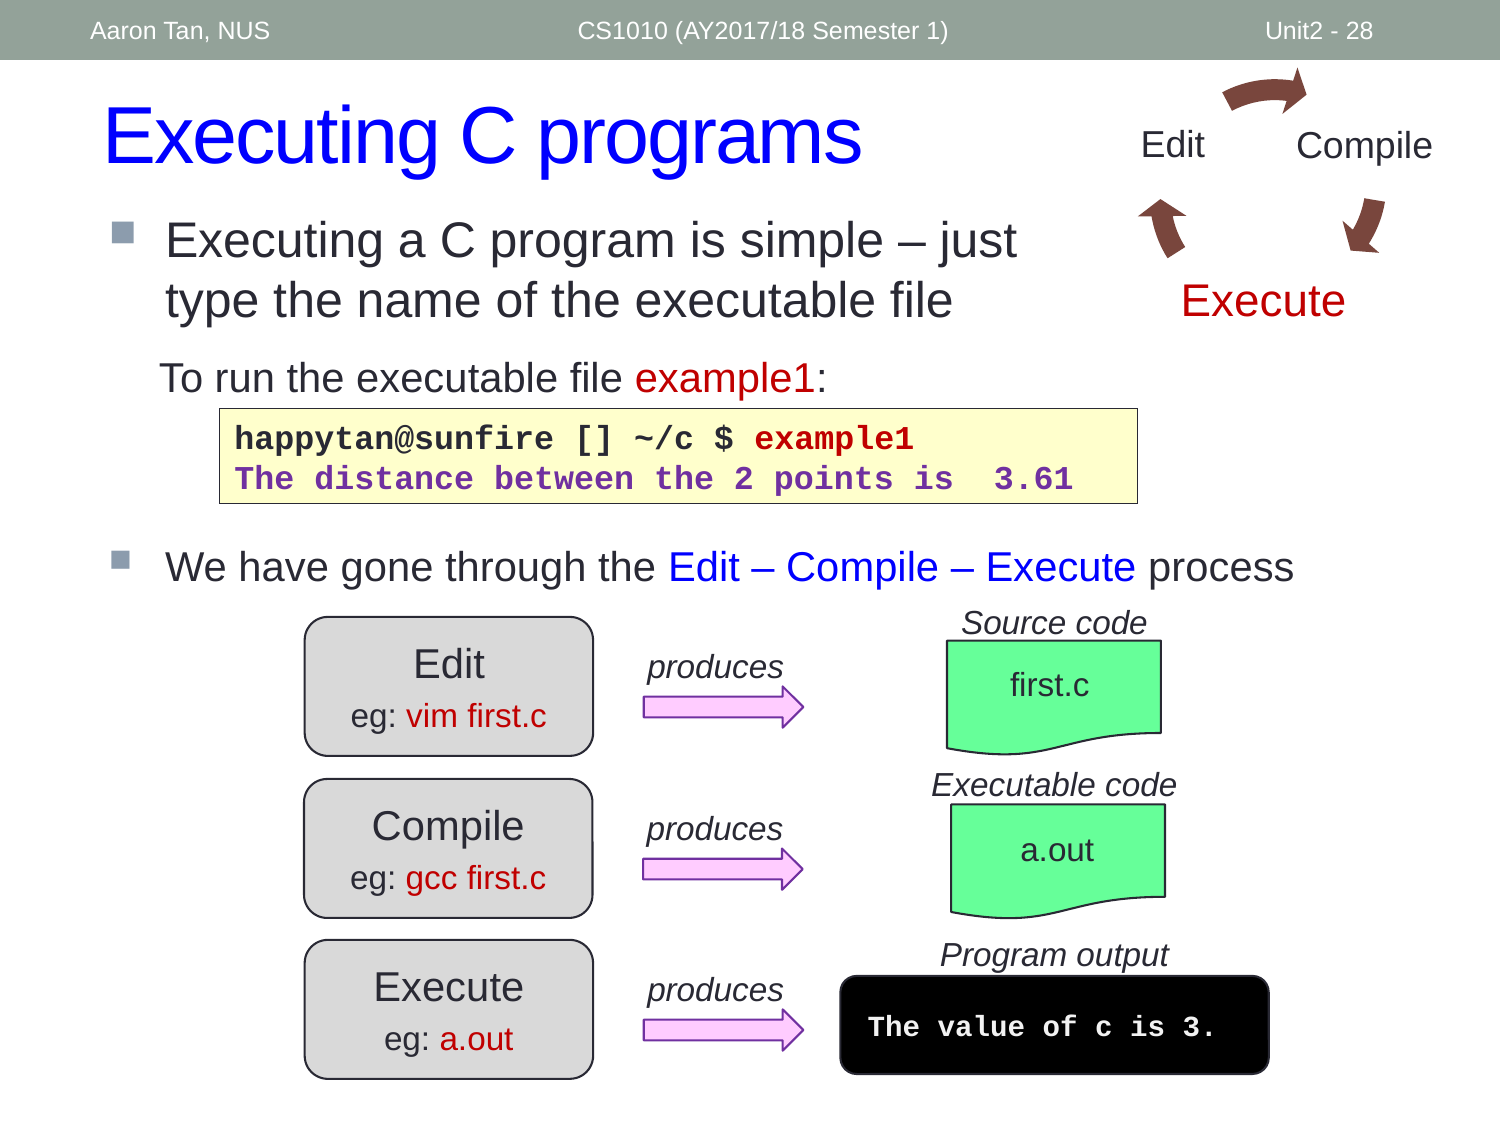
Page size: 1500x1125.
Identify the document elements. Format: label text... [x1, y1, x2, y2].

footer CS1010 (AY2017/18 Semester 1) [562, 3, 1238, 57]
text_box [1103, 70, 1473, 356]
text_box We have gone through the Edit – Compile – Execute process [94, 531, 1421, 617]
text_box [304, 925, 1270, 1080]
text_box To run the executable file example1: [144, 343, 888, 408]
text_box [304, 593, 1175, 753]
slide_number Unit2 - 28 [1250, 3, 1425, 57]
text_box happytan@sunfire [] ~/c $ example1 The distance between the 2 points is 3.61 [219, 408, 1138, 504]
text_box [303, 755, 1199, 920]
slide_number Aaron Tan, NUS [75, 3, 550, 57]
text_box Executing a C program is simple – just type the name of the executable file [93, 199, 1101, 343]
title Executing C programs [87, 75, 1101, 188]
